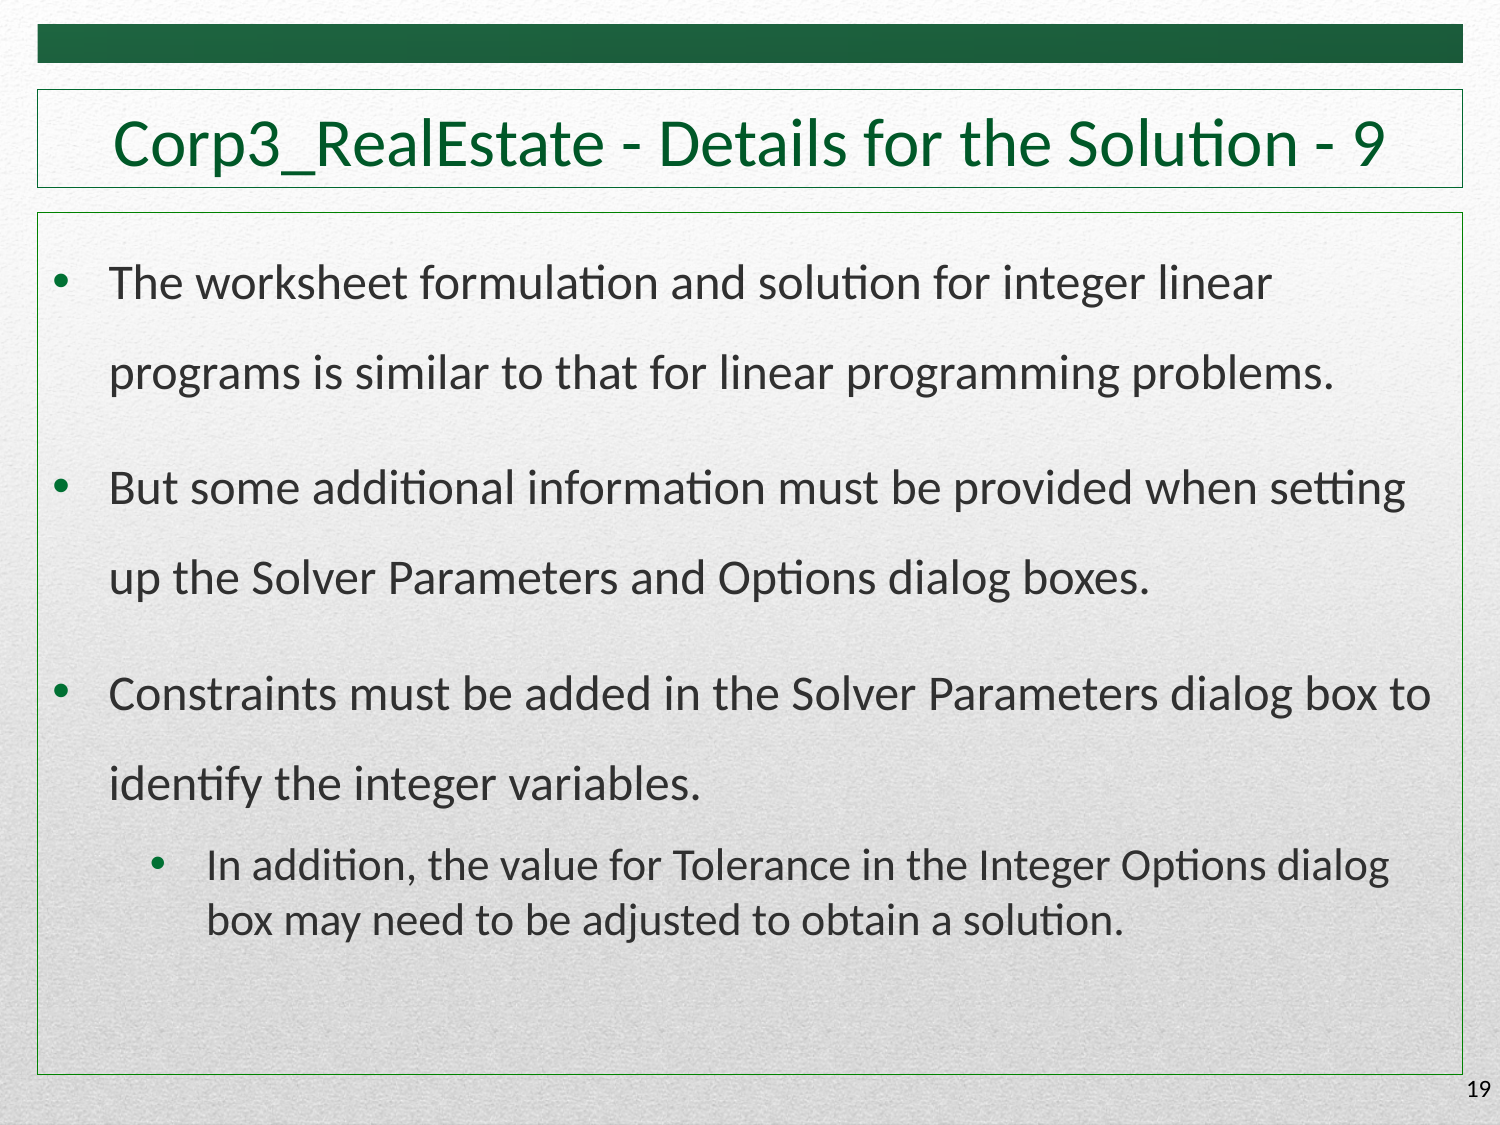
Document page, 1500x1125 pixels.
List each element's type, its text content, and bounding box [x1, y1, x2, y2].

title Corp3_RealEstate - Details for the Solution - 9 [37, 89, 1463, 188]
slide_number 19 [1381, 1065, 1500, 1125]
picture [37, 24, 1463, 63]
text_box The worksheet formulation and solution for integer linear programs is similar to that for linear programming problems. But some additional information must be provided when setting up the Solver Parameters and Options dialog boxes. Constraints must be added in the Solver Parameters dialog box to identify the integer variables. In addition, the value for Tolerance in the Integer Options dialog box may need to be adjusted to obtain a solution. [37, 212, 1463, 1075]
